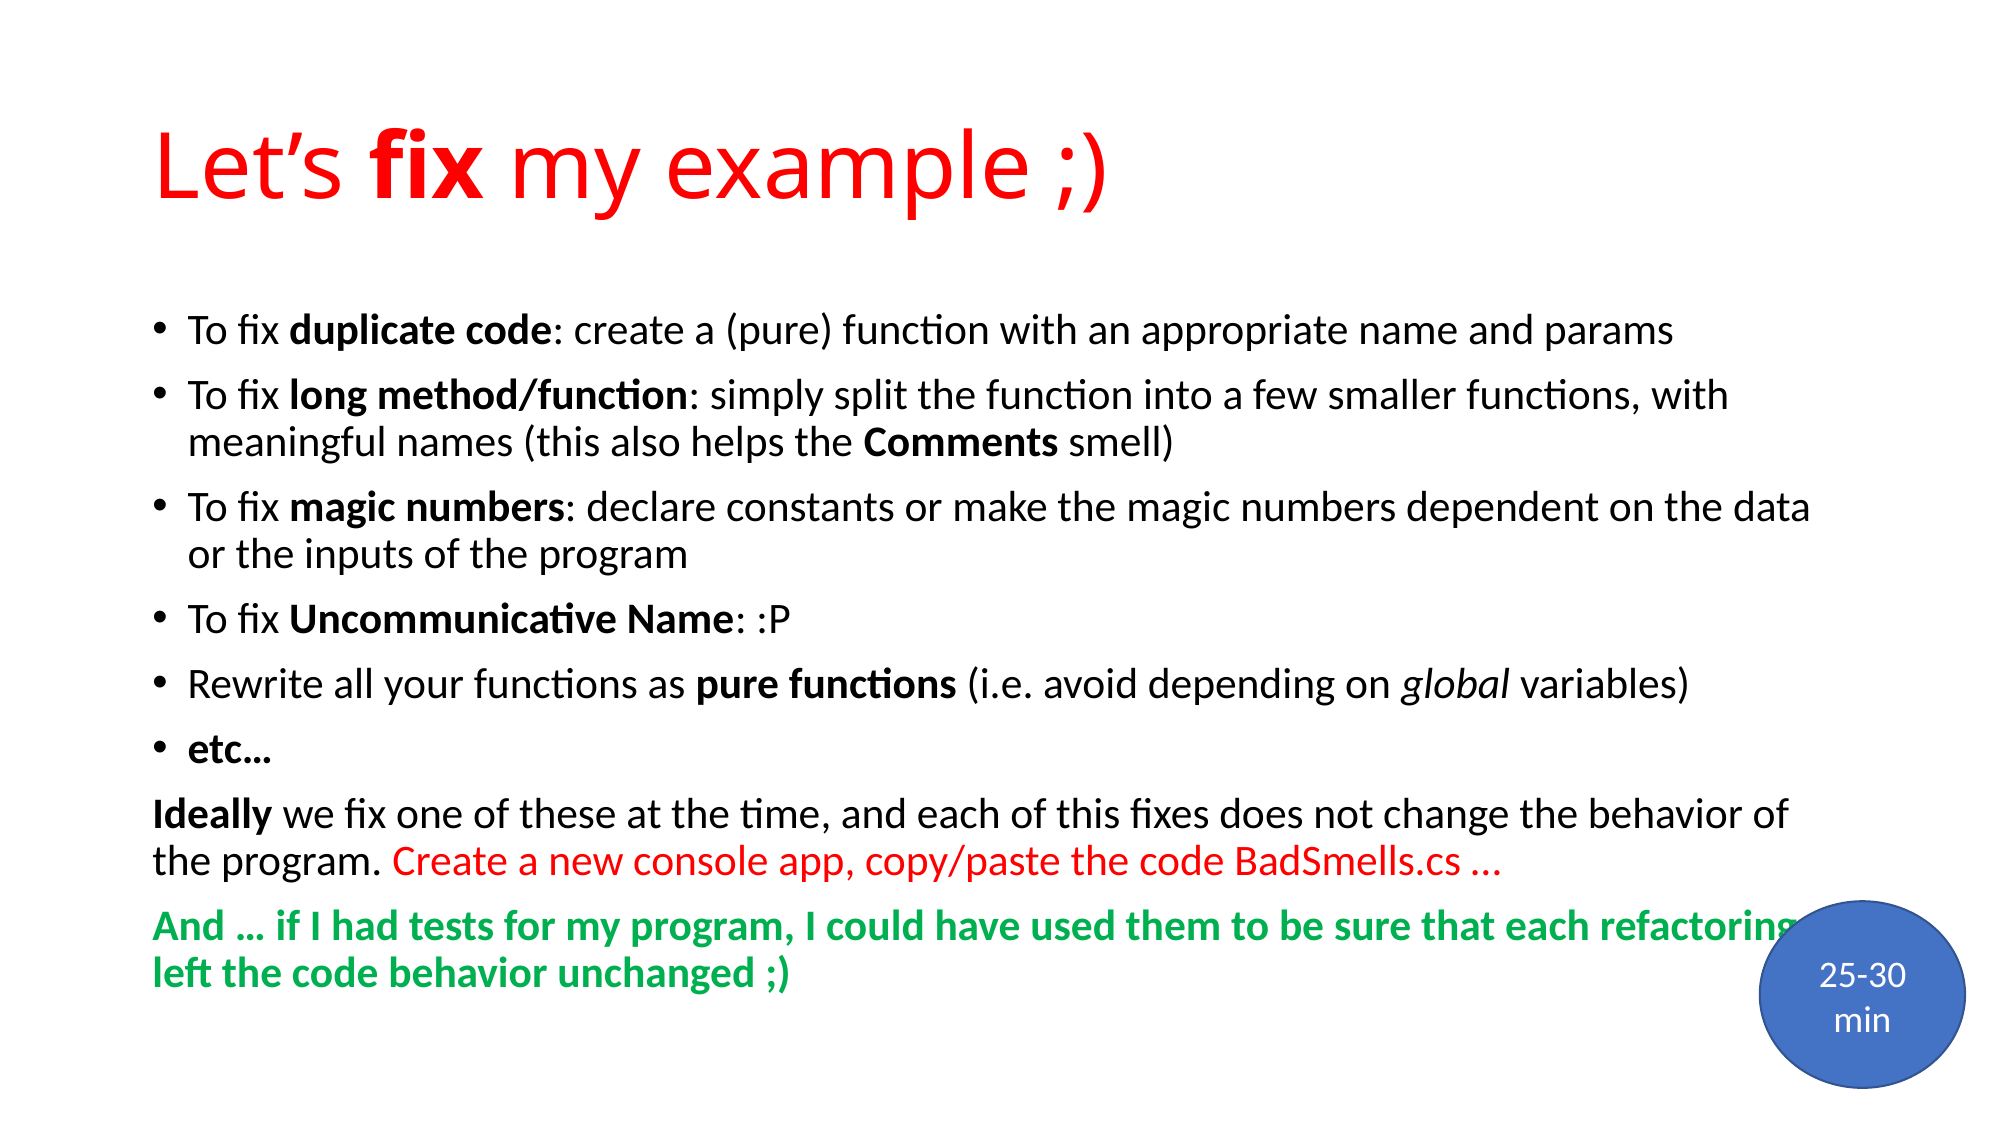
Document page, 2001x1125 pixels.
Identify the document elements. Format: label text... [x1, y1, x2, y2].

list To fix duplicate code: create a (pure) function with an appropriate name and params To fix long method/function: simply split the function into a few smaller functions, with meaningful names (this also helps the Comments smell) To fix magic numbers: declare constants or make the magic numbers dependent on the data or the inputs of the program To fix Uncommunicative Name: :P Rewrite all your functions as pure functions (i.e. avoid depending on global variables) etc… Ideally we fix one of these at the time, and each of this fixes does not change the behavior of the program. Create a new console app, copy/paste the code BadSmells.cs … And … if I had tests for my program, I could have used them to be sure that each refactoring left the code behavior unchanged ;) [137, 299, 1863, 1014]
title Let’s fix my example ;) [137, 59, 1863, 278]
text_box 25-30 min [1758, 900, 1967, 1089]
